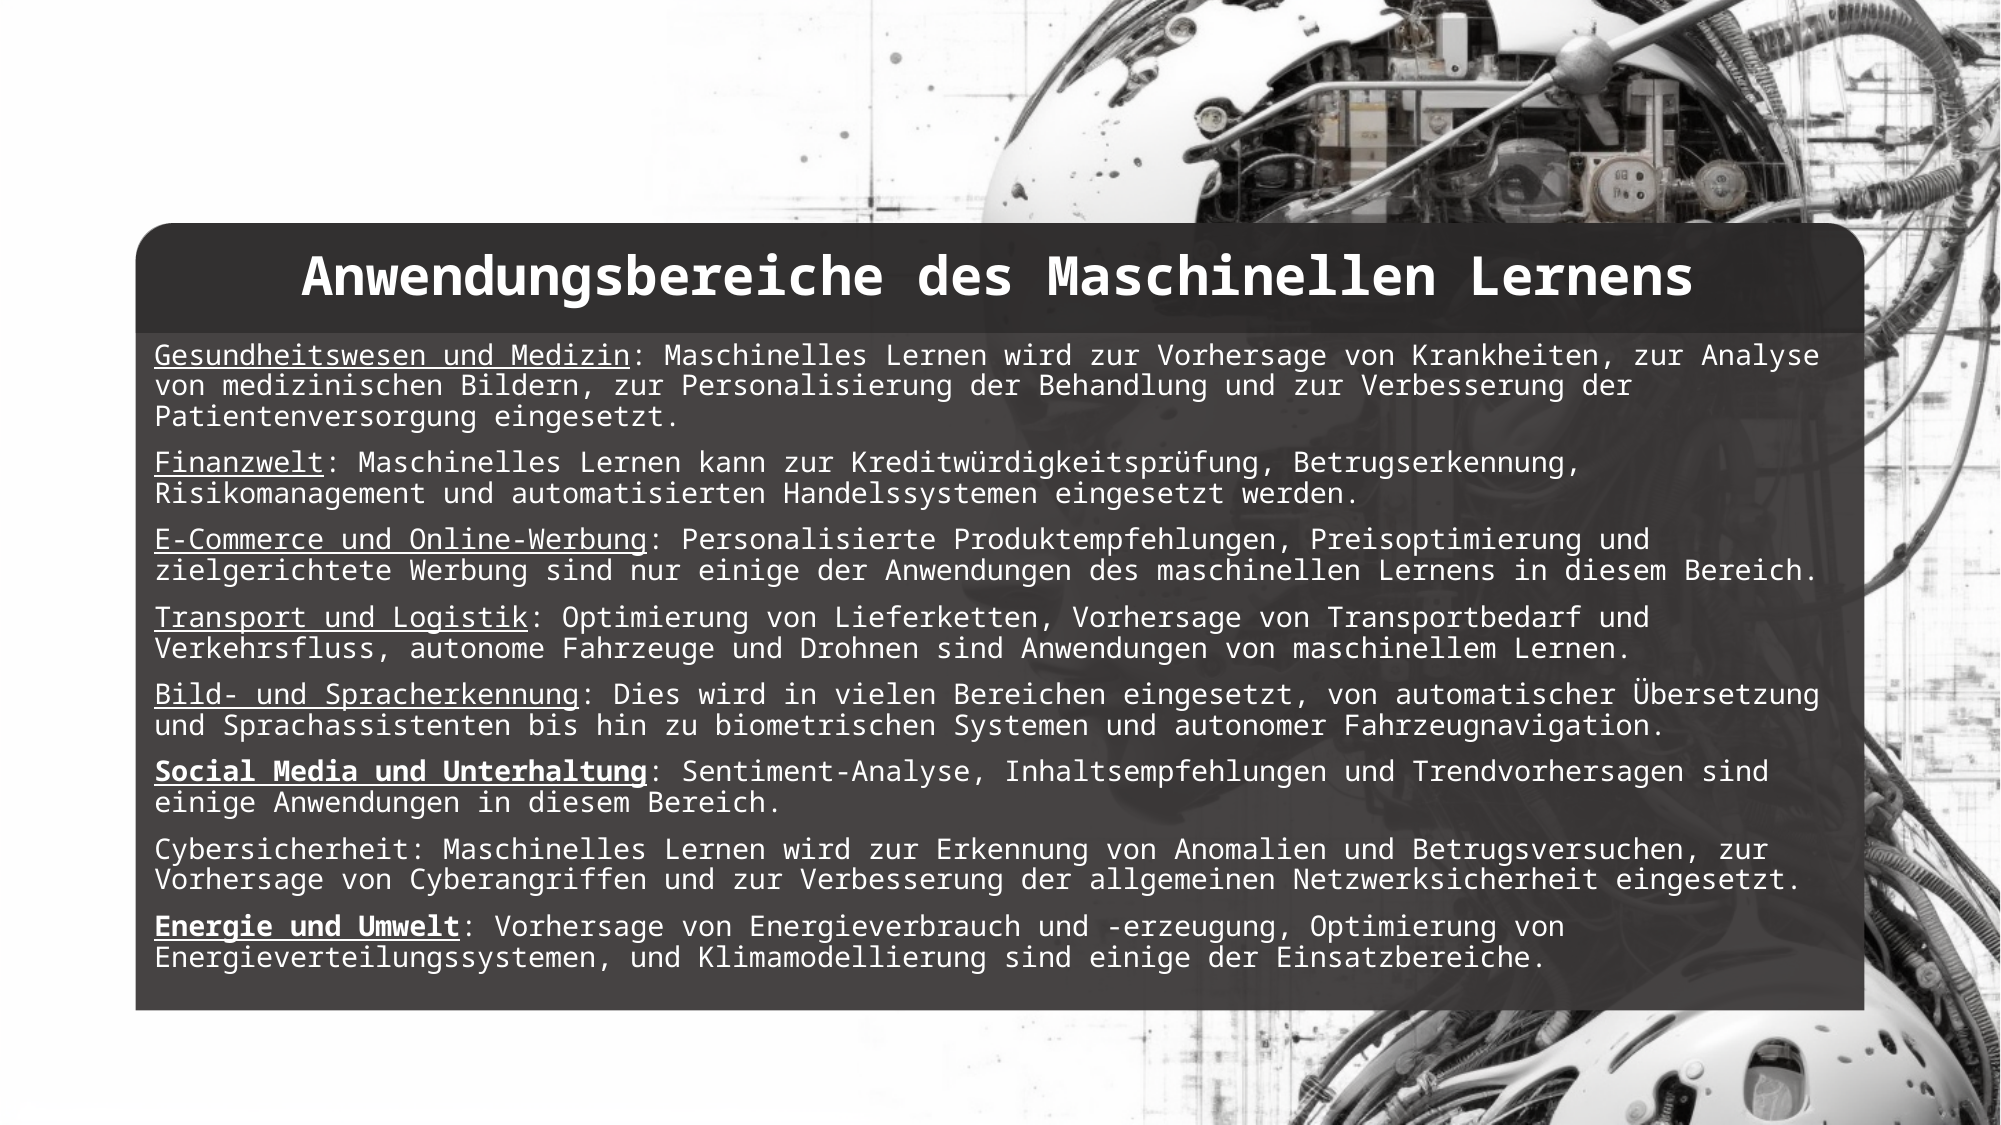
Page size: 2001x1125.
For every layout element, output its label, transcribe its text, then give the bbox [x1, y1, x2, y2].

title Anwendungsbereiche des Maschinellen Lernens [135, 223, 1865, 333]
text_box [134, 334, 139, 1012]
picture [0, 0, 2001, 1125]
list Gesundheitswesen und Medizin: Maschinelles Lernen wird zur Vorhersage von Krankheiten, zur Analyse von medizinischen Bildern, zur Personalisierung der Behandlung und zur Verbesserung der Patientenversorgung eingesetzt. Finanzwelt: Maschinelles Lernen kann zur Kreditwürdigkeitsprüfung, Betrugserkennung, Risikomanagement und automatisierten Handelssystemen eingesetzt werden. E-Commerce und Online-Werbung: Personalisierte Produktempfehlungen, Preisoptimierung und zielgerichtete Werbung sind nur einige der Anwendungen des maschinellen Lernens in diesem Bereich. Transport und Logistik: Optimierung von Lieferketten, Vorhersage von Transportbedarf und Verkehrsfluss, autonome Fahrzeuge und Drohnen sind Anwendungen von maschinellem Lernen. Bild- und Spracherkennung: Dies wird in vielen Bereichen eingesetzt, von automatischer Übersetzung und Sprachassistenten bis hin zu biometrischen Systemen und autonomer Fahrzeugnavigation. Social Media und Unterhaltung: Sentiment-Analyse, Inhaltsempfehlungen und Trendvorhersagen sind einige Anwendungen in diesem Bereich. Cybersicherheit: Maschinelles Lernen wird zur Erkennung von Anomalien und Betrugsversuchen, zur Vorhersage von Cyberangriffen und zur Verbesserung der allgemeinen Netzwerksicherheit eingesetzt. Energie und Umwelt: Vorhersage von Energieverbrauch und -erzeugung, Optimierung von Energieverteilungssystemen, und Klimamodellierung sind einige der Einsatzbereiche. [139, 332, 1865, 1047]
